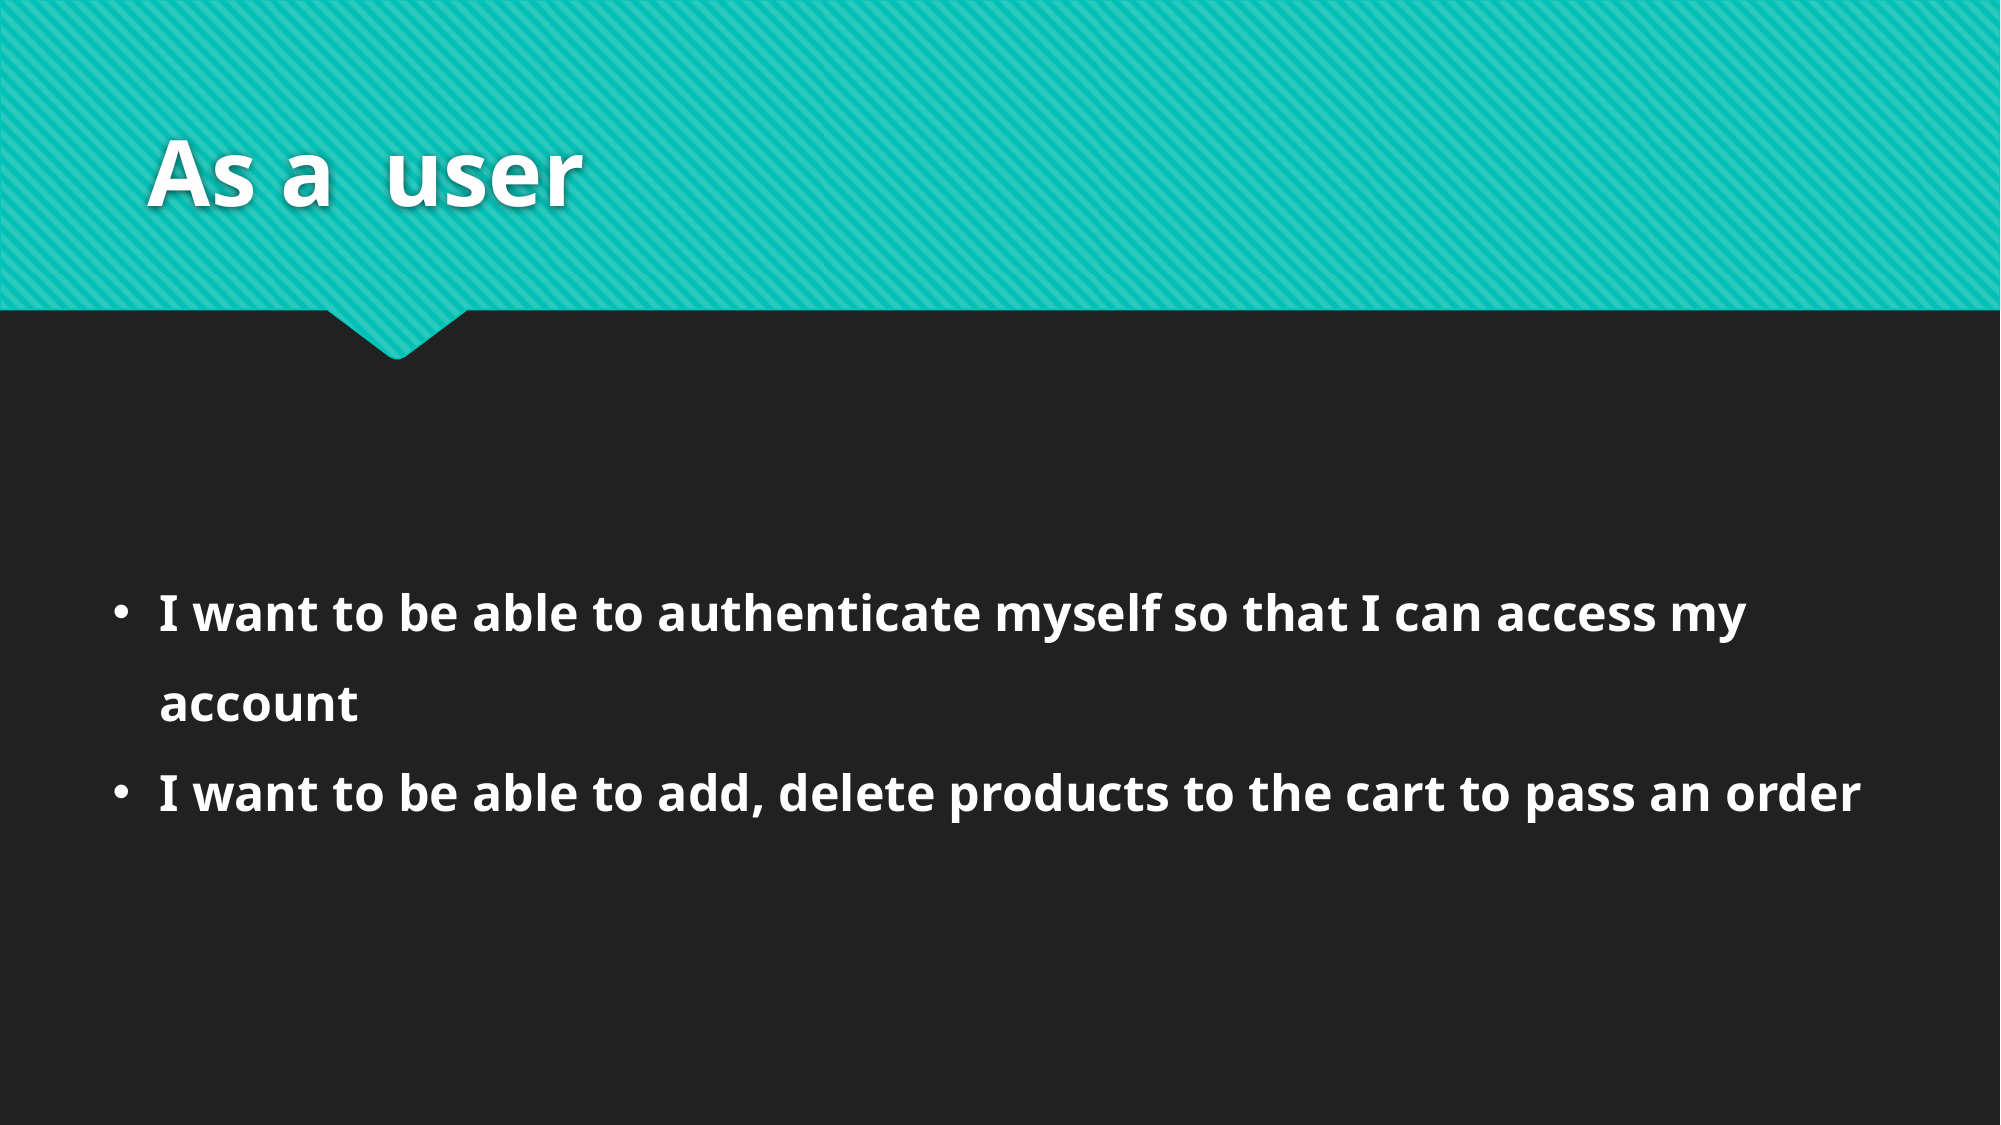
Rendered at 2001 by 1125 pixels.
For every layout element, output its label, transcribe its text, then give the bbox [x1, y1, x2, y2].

title As a user [132, 73, 1868, 233]
text_box I want to be able to authenticate myself so that I can access my account I want to be able to add, delete products to the cart to pass an order [97, 544, 1903, 905]
